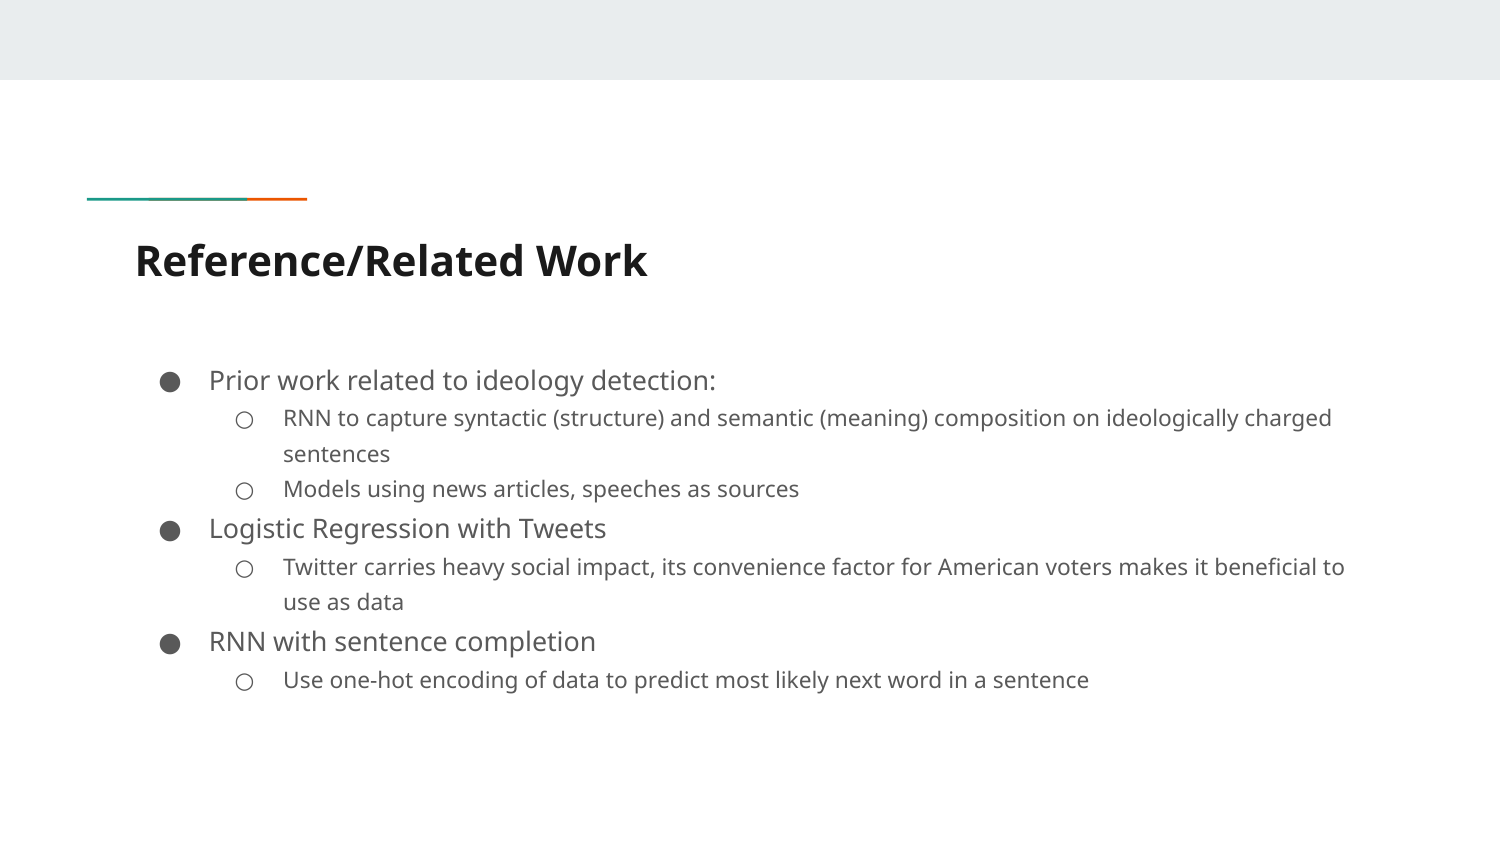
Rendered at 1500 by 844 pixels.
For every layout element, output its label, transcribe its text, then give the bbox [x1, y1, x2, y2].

title Reference/Related Work [119, 216, 1381, 305]
list Prior work related to ideology detection: RNN to capture syntactic (structure) and semantic (meaning) composition on ideologically charged sentences Models using news articles, speeches as sources Logistic Regression with Tweets Twitter carries heavy social impact, its convenience factor for American voters makes it beneficial to use as data RNN with sentence completion Use one-hot encoding of data to predict most likely next word in a sentence [119, 341, 1381, 712]
